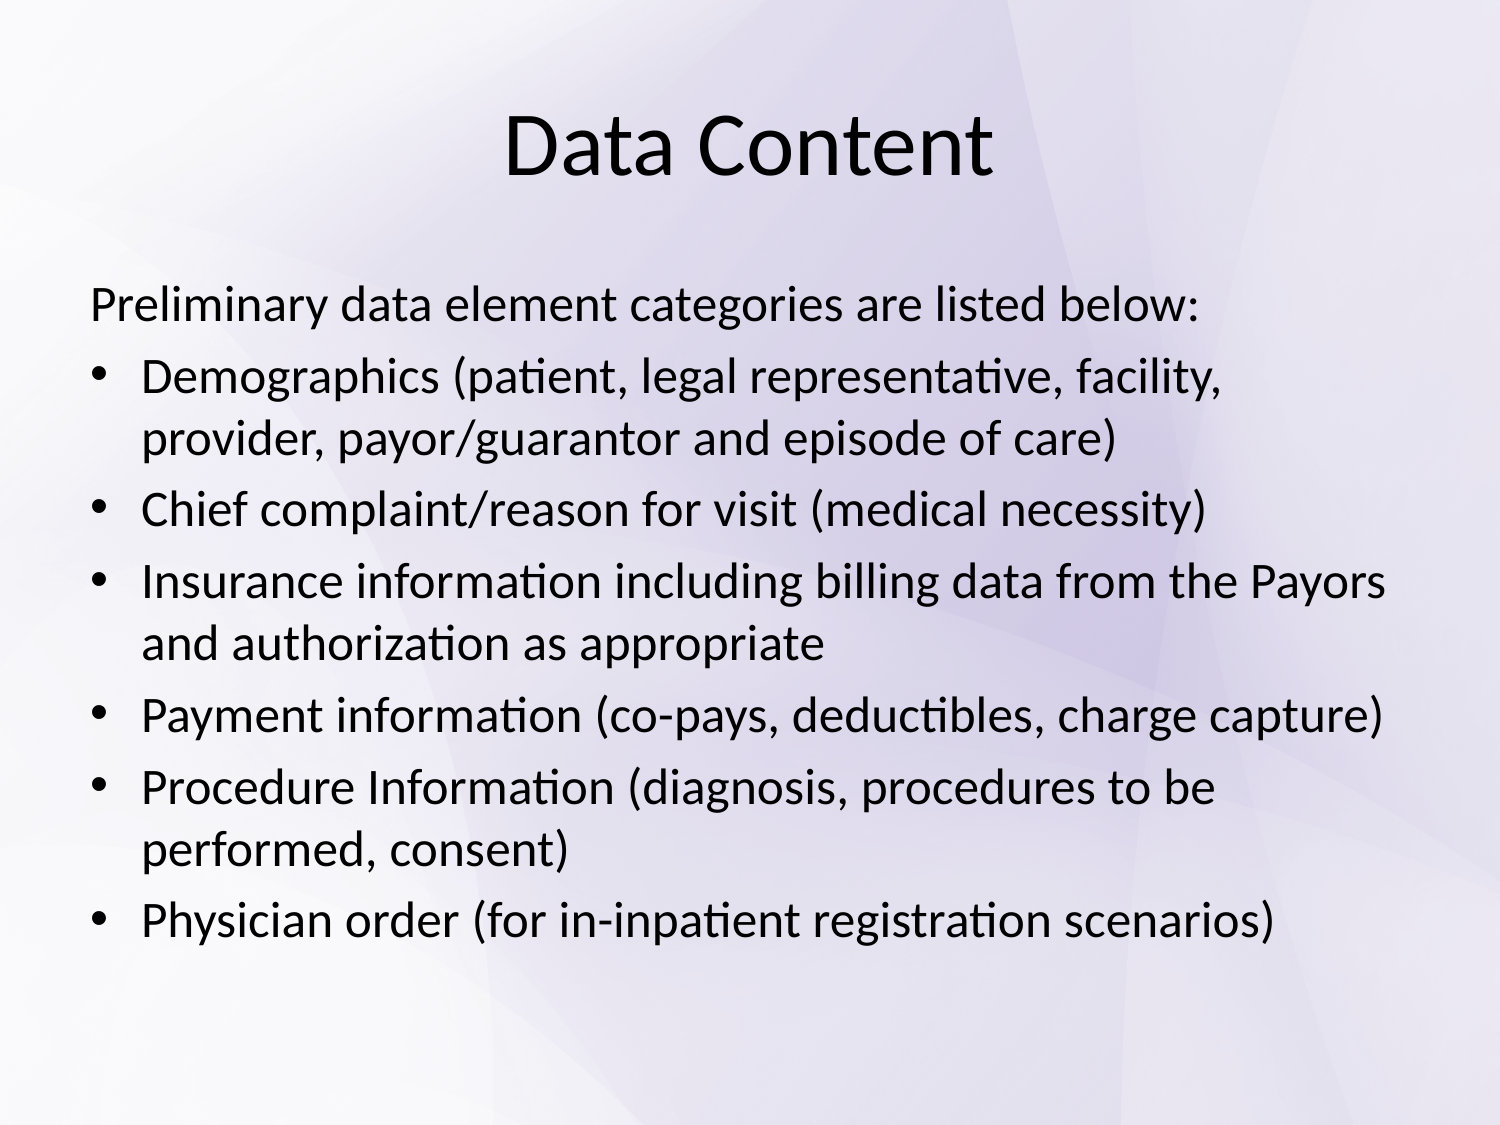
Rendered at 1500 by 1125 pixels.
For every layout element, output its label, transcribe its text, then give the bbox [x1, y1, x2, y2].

title Data Content [75, 45, 1425, 233]
list Preliminary data element categories are listed below: Demographics (patient, legal representative, facility, provider, payor/guarantor and episode of care) Chief complaint/reason for visit (medical necessity) Insurance information including billing data from the Payors and authorization as appropriate Payment information (co-pays, deductibles, charge capture) Procedure Information (diagnosis, procedures to be performed, consent) Physician order (for in-inpatient registration scenarios) [75, 262, 1425, 1005]
